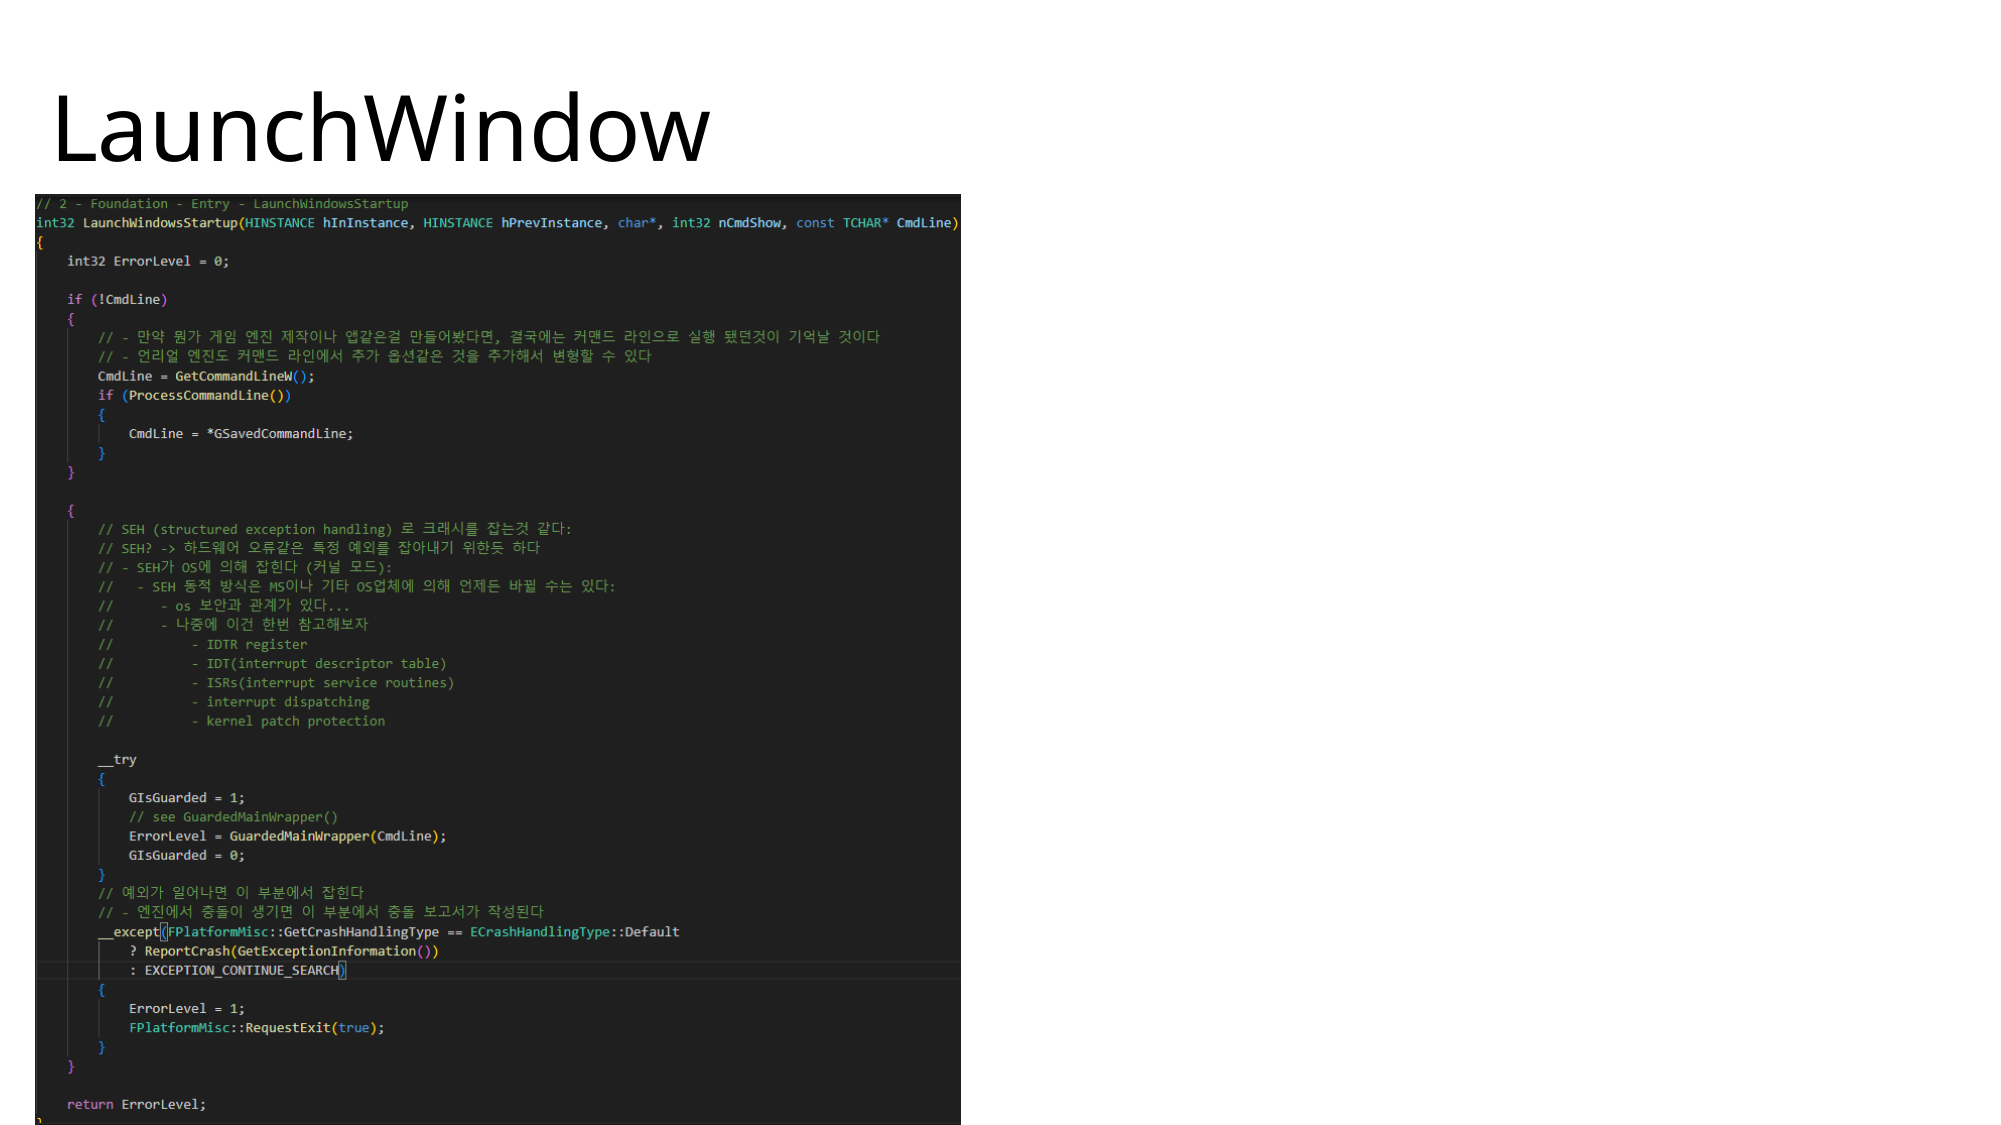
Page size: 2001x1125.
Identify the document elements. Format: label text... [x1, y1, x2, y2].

text_box LaunchWindow [34, 67, 1760, 195]
picture [34, 194, 961, 1125]
